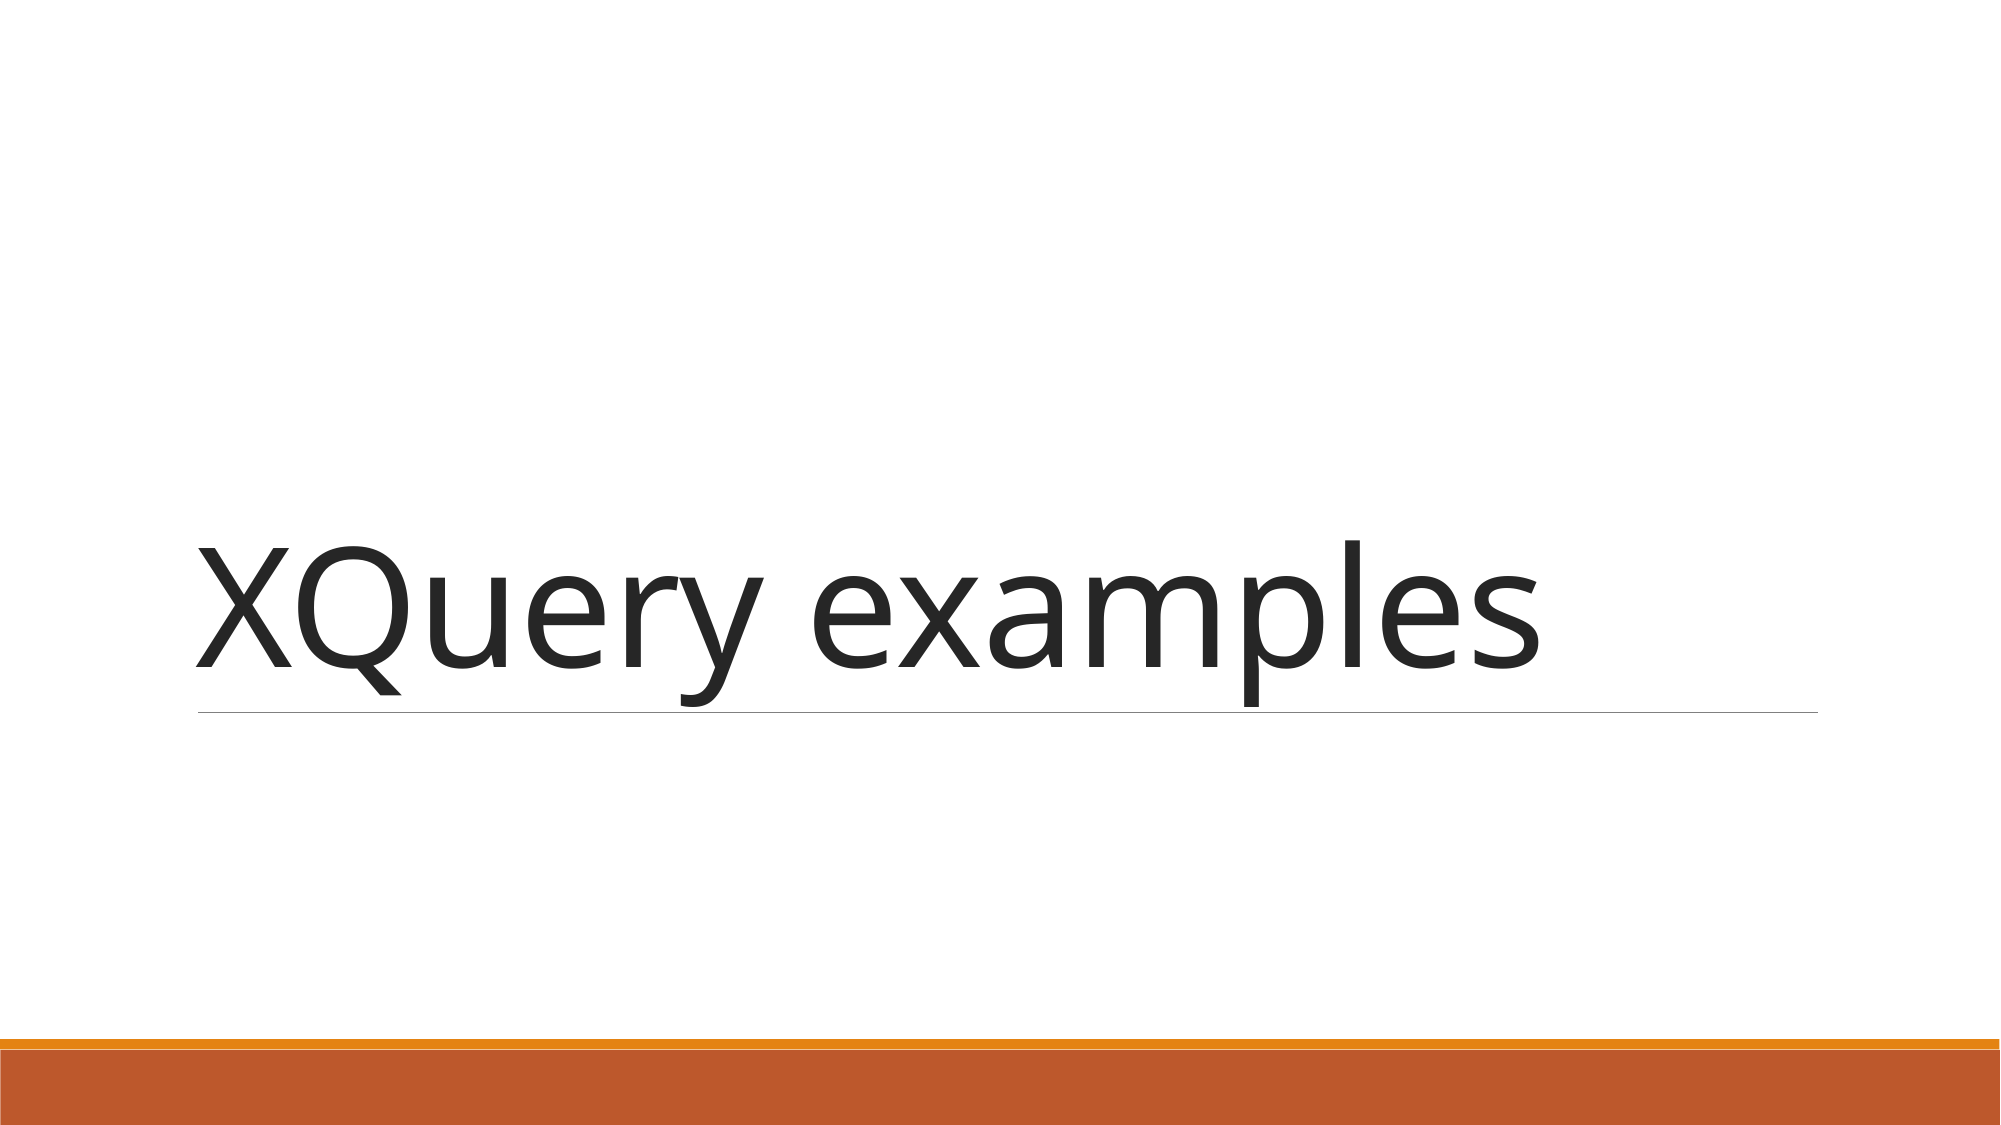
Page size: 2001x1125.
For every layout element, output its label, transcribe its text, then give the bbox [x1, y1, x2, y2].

title XQuery examples [180, 124, 1871, 710]
